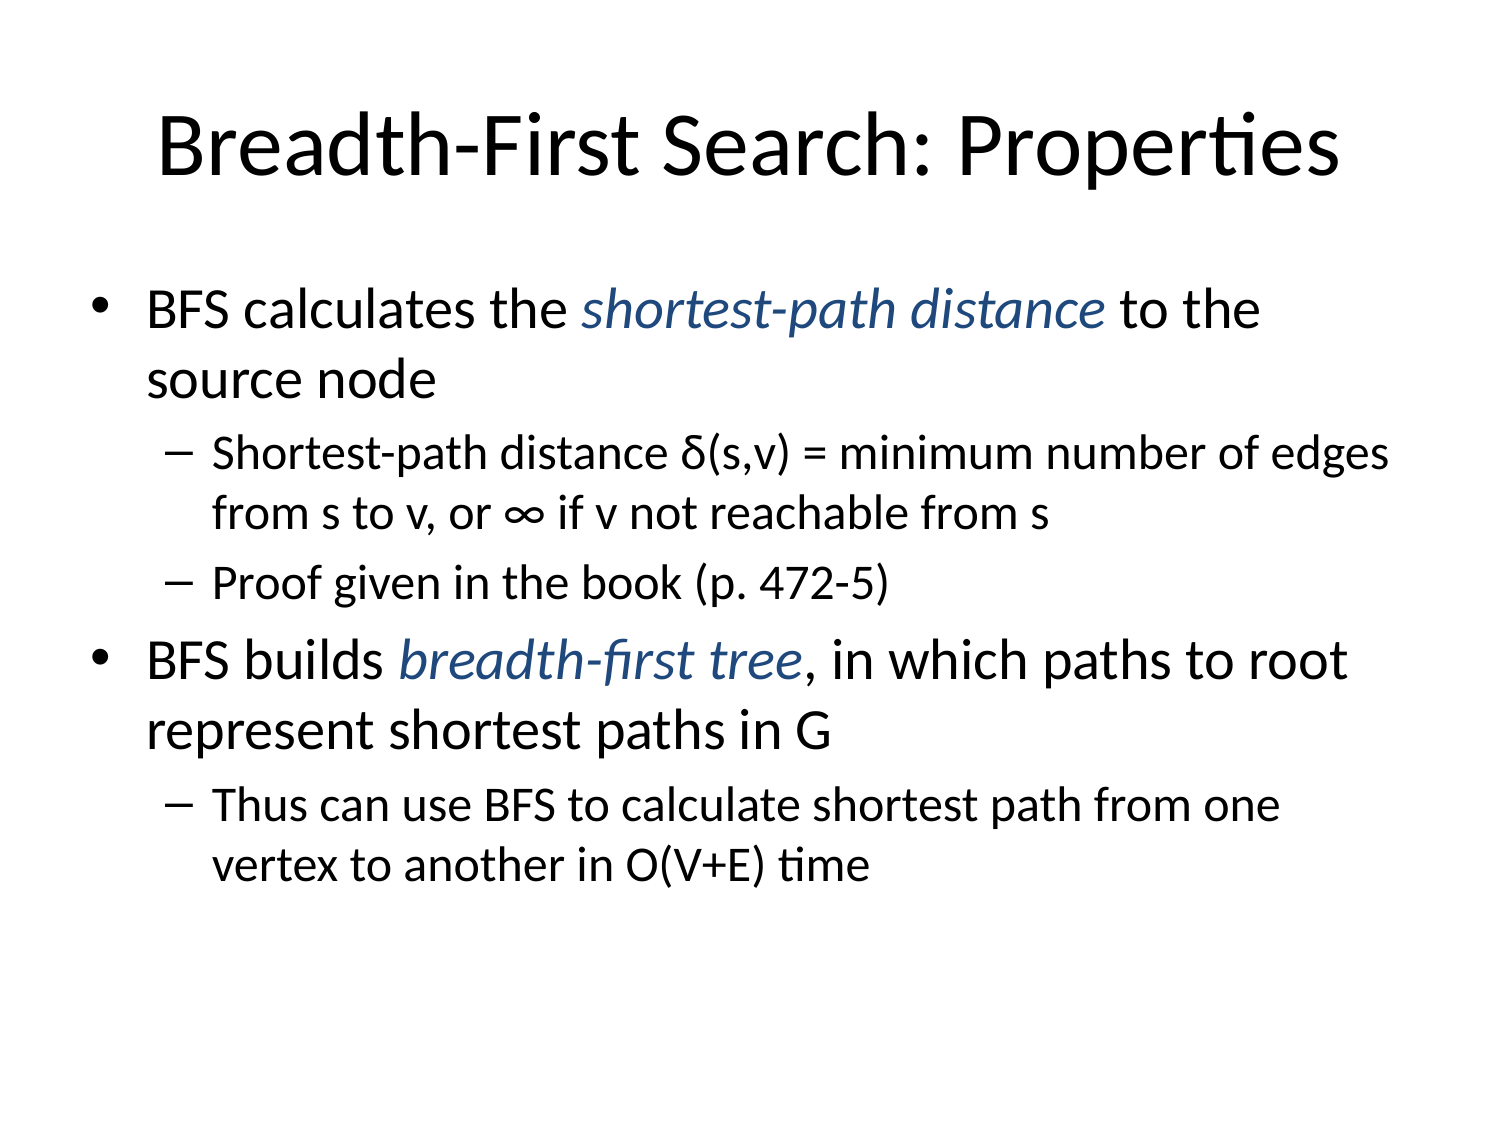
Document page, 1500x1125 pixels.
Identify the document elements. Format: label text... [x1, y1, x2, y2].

title Breadth-First Search: Properties [75, 45, 1425, 233]
list BFS calculates the shortest-path distance to the source node Shortest-path distance δ(s,v) = minimum number of edges from s to v, or ∞ if v not reachable from s Proof given in the book (p. 472-5) BFS builds breadth-first tree, in which paths to root represent shortest paths in G Thus can use BFS to calculate shortest path from one vertex to another in O(V+E) time [75, 262, 1425, 1005]
